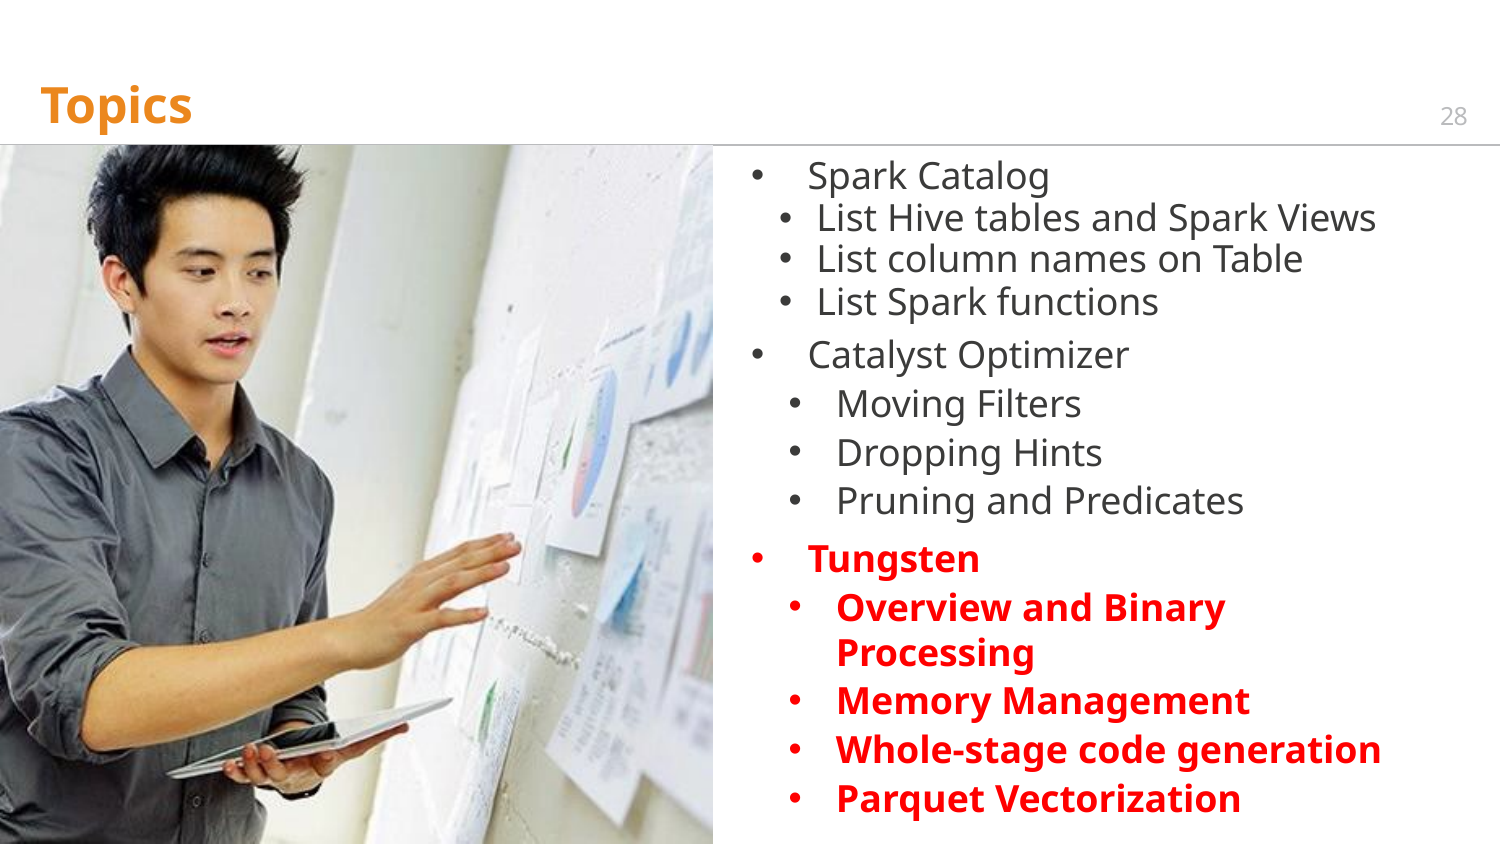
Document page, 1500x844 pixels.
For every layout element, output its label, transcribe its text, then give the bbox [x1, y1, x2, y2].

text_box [0, 144, 1500, 844]
text_box 28 [1437, 97, 1471, 130]
title Topics [38, 15, 1269, 142]
